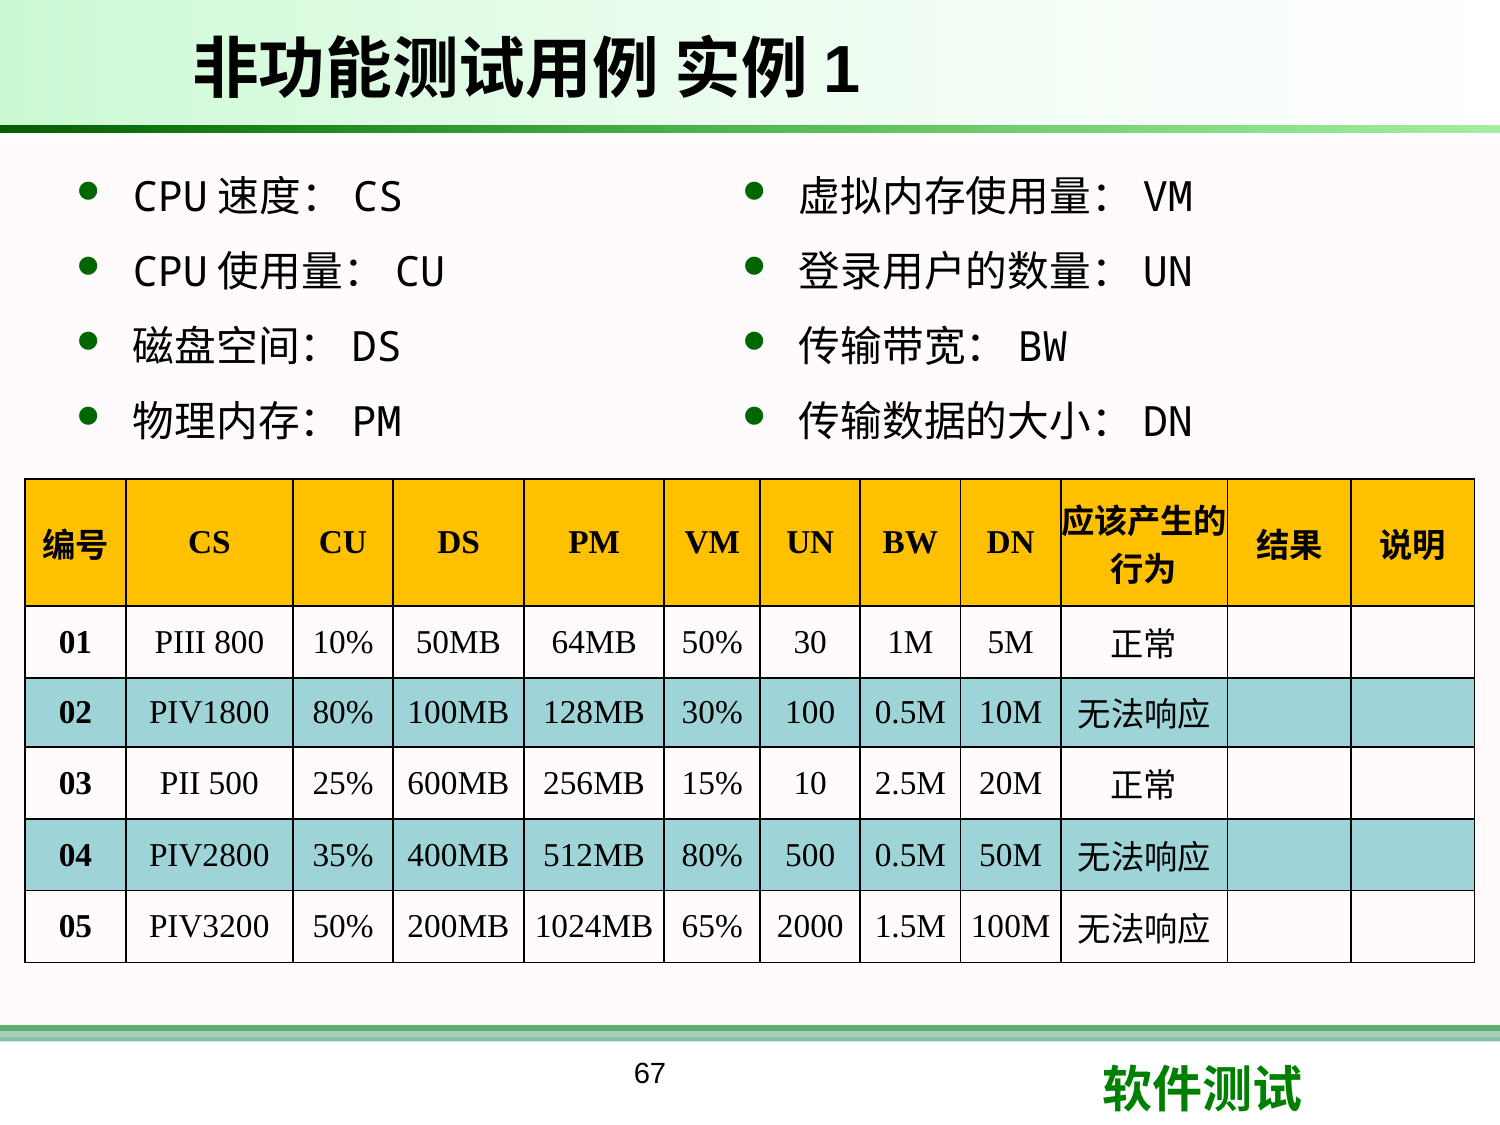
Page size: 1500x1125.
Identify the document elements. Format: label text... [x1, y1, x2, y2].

table_cell 无法响应 [1062, 891, 1227, 962]
table_header 结果 [1228, 550, 1350, 605]
table_header DS [394, 480, 523, 605]
table_cell PIII 800 [127, 607, 292, 677]
table_cell [1228, 607, 1350, 677]
table_cell 500 [761, 820, 859, 890]
table_cell 1024MB [525, 891, 663, 962]
table_cell 无法响应 [1062, 820, 1227, 890]
table_header CU [294, 480, 392, 605]
table_header 应该产生的行为 [1062, 550, 1227, 605]
table_cell PIV3200 [127, 891, 292, 962]
footer 67 [412, 1046, 888, 1125]
table_cell 50% [294, 891, 392, 962]
table_cell [1352, 748, 1474, 818]
table_cell 30 [761, 607, 859, 677]
table_cell 512MB [525, 820, 663, 890]
table_cell 50M [961, 820, 1060, 890]
table_cell 10M [961, 679, 1060, 746]
table_cell 正常 [1062, 607, 1227, 677]
table_cell 0.5M [861, 820, 960, 890]
table_cell 20M [961, 748, 1060, 818]
list CPU速度：CS CPU使用量：CU 磁盘空间：DS 物理内存：PM [58, 162, 724, 478]
table_cell 15% [665, 748, 759, 818]
table_cell 30% [665, 679, 759, 746]
table_cell 35% [294, 820, 392, 890]
table_cell 05 [26, 891, 125, 962]
table_cell 200MB [394, 891, 523, 962]
table_cell 100MB [394, 679, 523, 746]
table_cell [1228, 748, 1350, 818]
table_cell 65% [665, 891, 759, 962]
table_cell [1228, 891, 1350, 962]
table_header CS [127, 480, 292, 605]
table_header UN [761, 550, 859, 605]
table_cell 正常 [1062, 748, 1227, 818]
table_cell PIV2800 [127, 820, 292, 890]
table_cell 256MB [525, 748, 663, 818]
table_cell 400MB [394, 820, 523, 890]
table_cell [1352, 891, 1474, 962]
table_cell [1352, 607, 1474, 677]
table_cell [1352, 820, 1474, 890]
title 非功能测试用例 实例1 [176, 12, 1223, 119]
table_cell 01 [26, 607, 125, 677]
table_cell 128MB [525, 679, 663, 746]
table_header 编号 [26, 480, 125, 605]
table_cell PIV1800 [127, 679, 292, 746]
table_cell 无法响应 [1062, 679, 1227, 746]
table_header BW [861, 550, 960, 605]
table_cell 100M [961, 891, 1060, 962]
table_cell 10 [761, 748, 859, 818]
text_box 虚拟内存使用量：VM 登录用户的数量：UN 传输带宽：BW 传输数据的大小：DN [724, 162, 1488, 550]
table_cell 600MB [394, 748, 523, 818]
table_cell 50MB [394, 607, 523, 677]
table_cell 02 [26, 679, 125, 746]
table_cell 0.5M [861, 679, 960, 746]
table_header PM [525, 480, 663, 605]
table_cell PII 500 [127, 748, 292, 818]
table_cell 03 [26, 748, 125, 818]
table_cell 80% [665, 820, 759, 890]
table_cell 2.5M [861, 748, 960, 818]
table_cell [1228, 820, 1350, 890]
table_cell 5M [961, 607, 1060, 677]
table_cell [1228, 679, 1350, 746]
table_header VM [665, 480, 759, 605]
table_cell [1352, 679, 1474, 746]
table_cell 100 [761, 679, 859, 746]
table_cell 50% [665, 607, 759, 677]
table_cell 25% [294, 748, 392, 818]
table_cell 1.5M [861, 891, 960, 962]
table_header DN [961, 550, 1060, 605]
table_cell 10% [294, 607, 392, 677]
table_cell 1M [861, 607, 960, 677]
table_cell 04 [26, 820, 125, 890]
table_header 说明 [1352, 550, 1474, 605]
table_cell 80% [294, 679, 392, 746]
table_cell 64MB [525, 607, 663, 677]
table_cell 2000 [761, 891, 859, 962]
